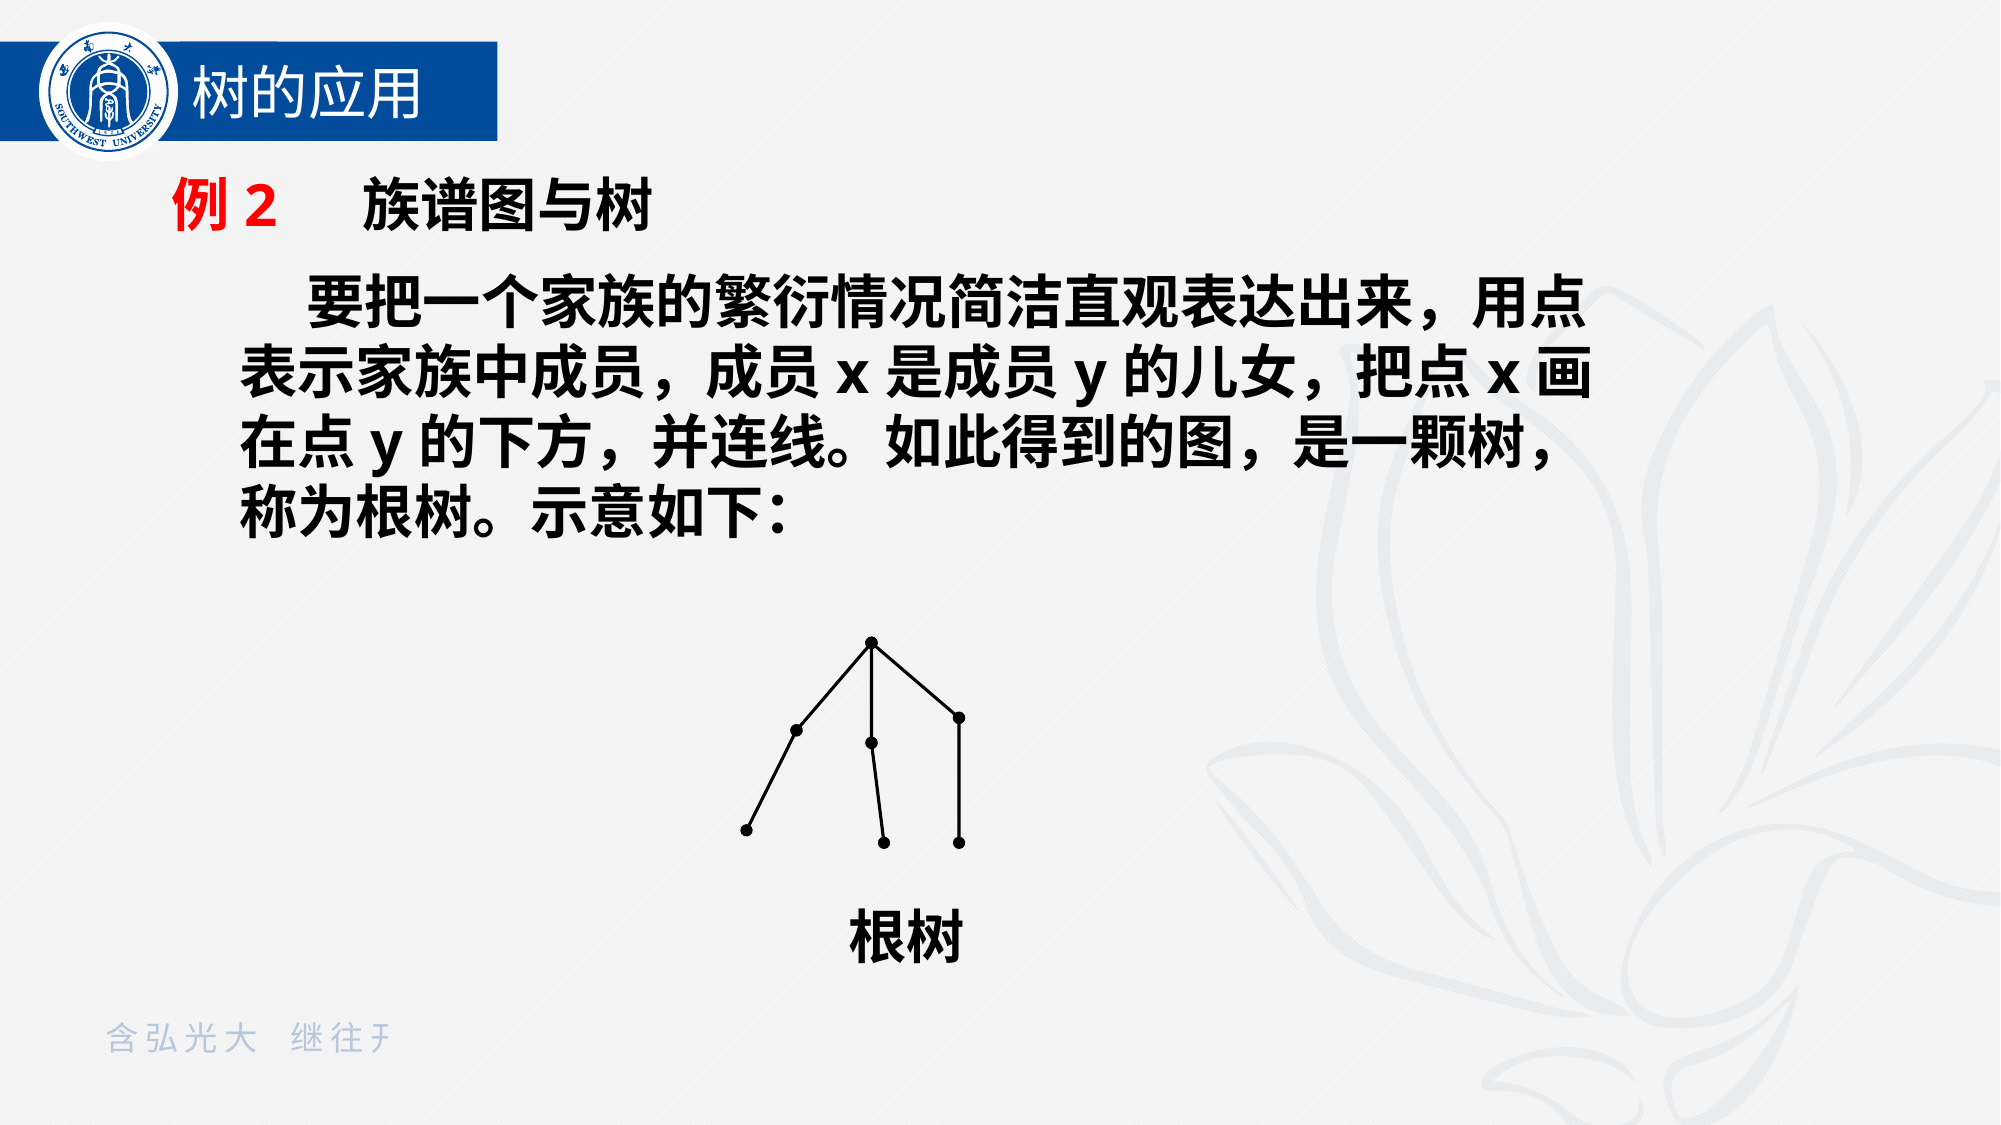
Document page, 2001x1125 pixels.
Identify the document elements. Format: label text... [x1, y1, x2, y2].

list 树的应用 [180, 41, 498, 141]
text_box 例2 族谱图与树 [156, 161, 1382, 246]
text_box 要把一个家族的繁衍情况简洁直观表达出来，用点表示家族中成员，成员x是成员y的儿女，把点x画在点y的下方，并连线。如此得到的图，是一颗树，称为根树。示意如下： [224, 258, 1638, 553]
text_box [746, 642, 997, 979]
